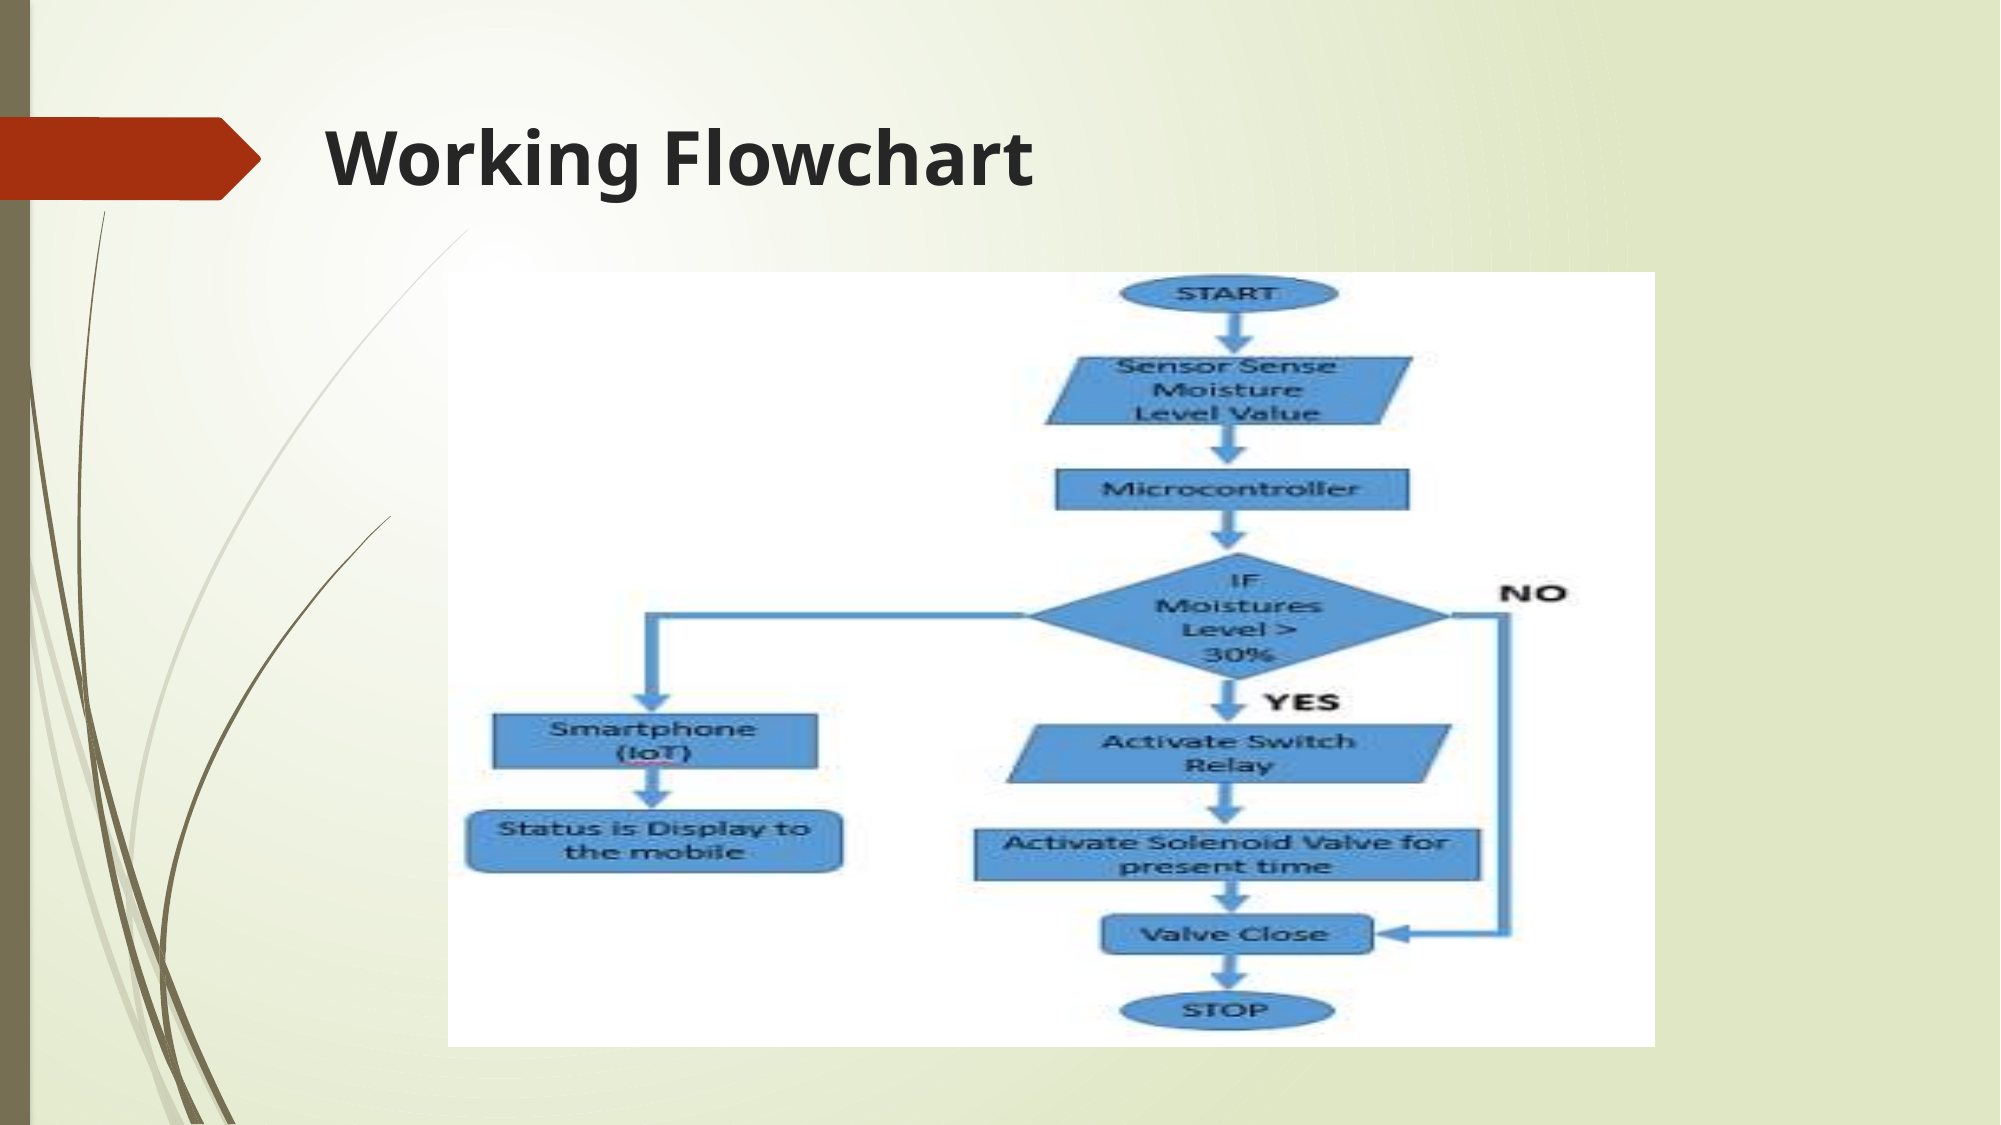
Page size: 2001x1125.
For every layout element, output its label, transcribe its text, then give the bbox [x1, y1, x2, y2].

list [448, 272, 1655, 1048]
title Working Flowchart [310, 102, 1888, 214]
